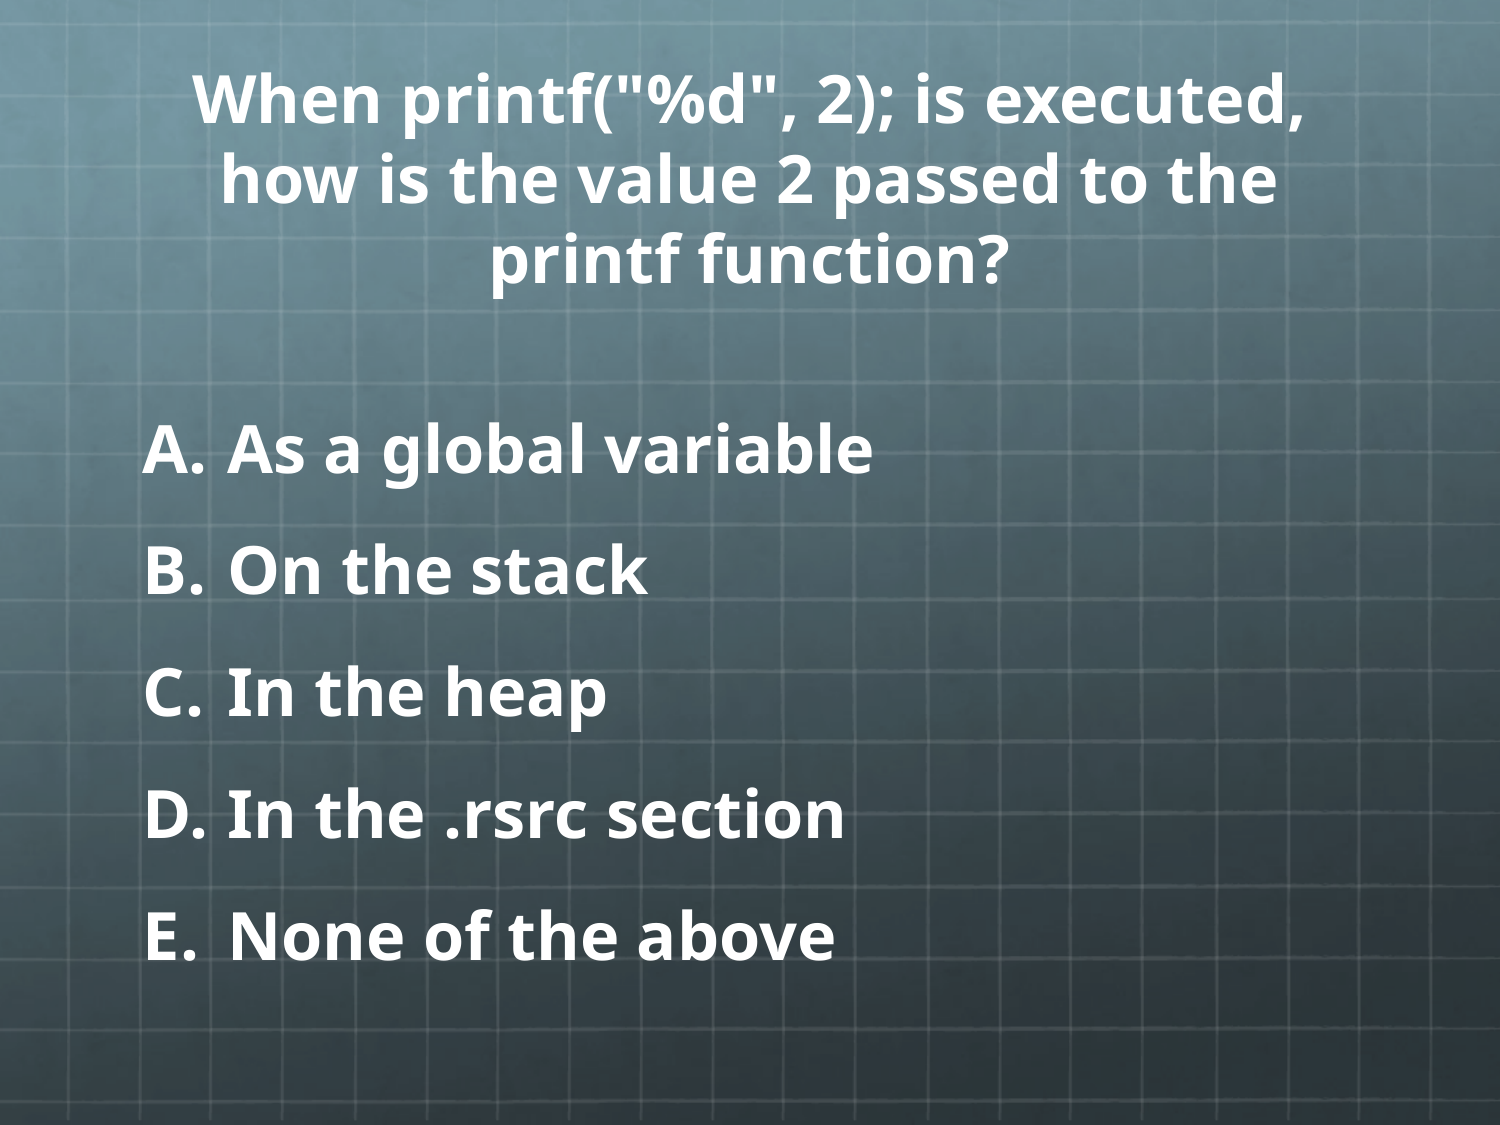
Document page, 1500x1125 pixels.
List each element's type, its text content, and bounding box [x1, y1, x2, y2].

title When printf("%d", 2); is executed, how is the value 2 passed to the printf function? [127, 17, 1372, 337]
picture [0, 0, 1500, 1125]
list As a global variable On the stack In the heap In the .rsrc section None of the above [127, 399, 1372, 1048]
